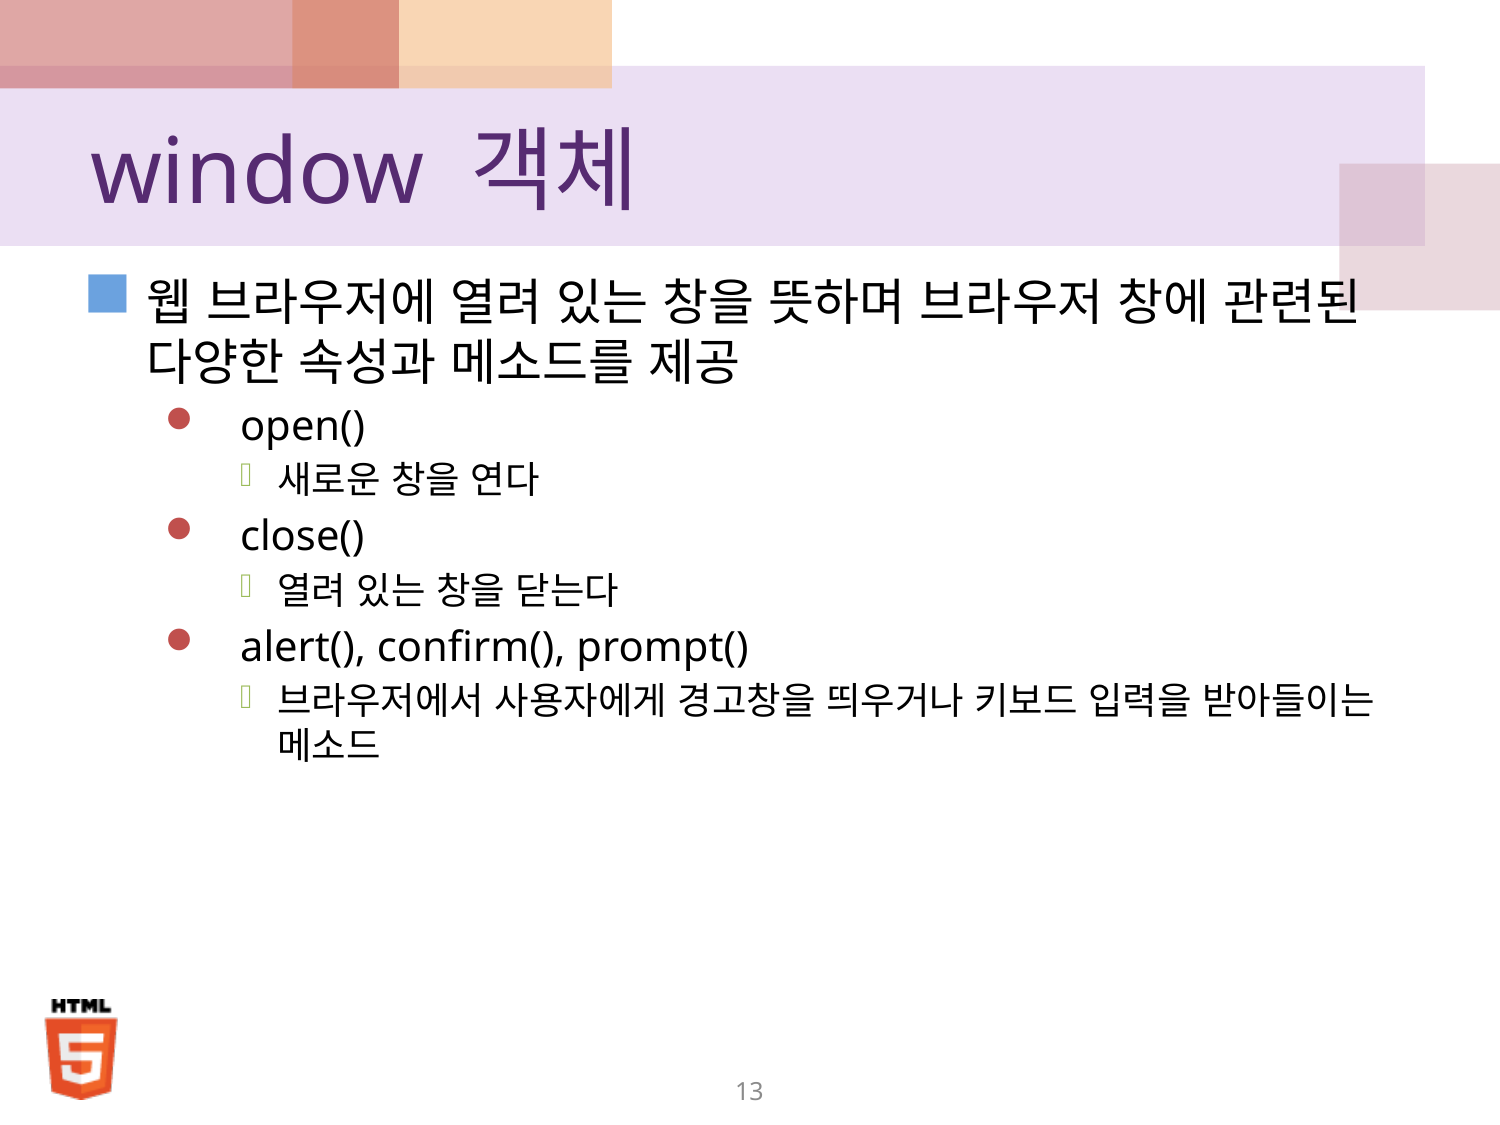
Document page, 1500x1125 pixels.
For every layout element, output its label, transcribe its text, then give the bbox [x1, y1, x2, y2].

list 웹 브라우저에 열려 있는 창을 뜻하며 브라우저 창에 관련된 다양한 속성과 메소드를 제공 open() 새로운 창을 연다 close() 열려 있는 창을 닫는다 alert(), confirm(), prompt() 브라우저에서 사용자에게 경고창을 띄우거나 키보드 입력을 받아들이는 메소드 [75, 262, 1425, 1005]
title window 객체 [75, 88, 1425, 246]
slide_number 13 [574, 1072, 925, 1113]
picture [31, 999, 132, 1100]
